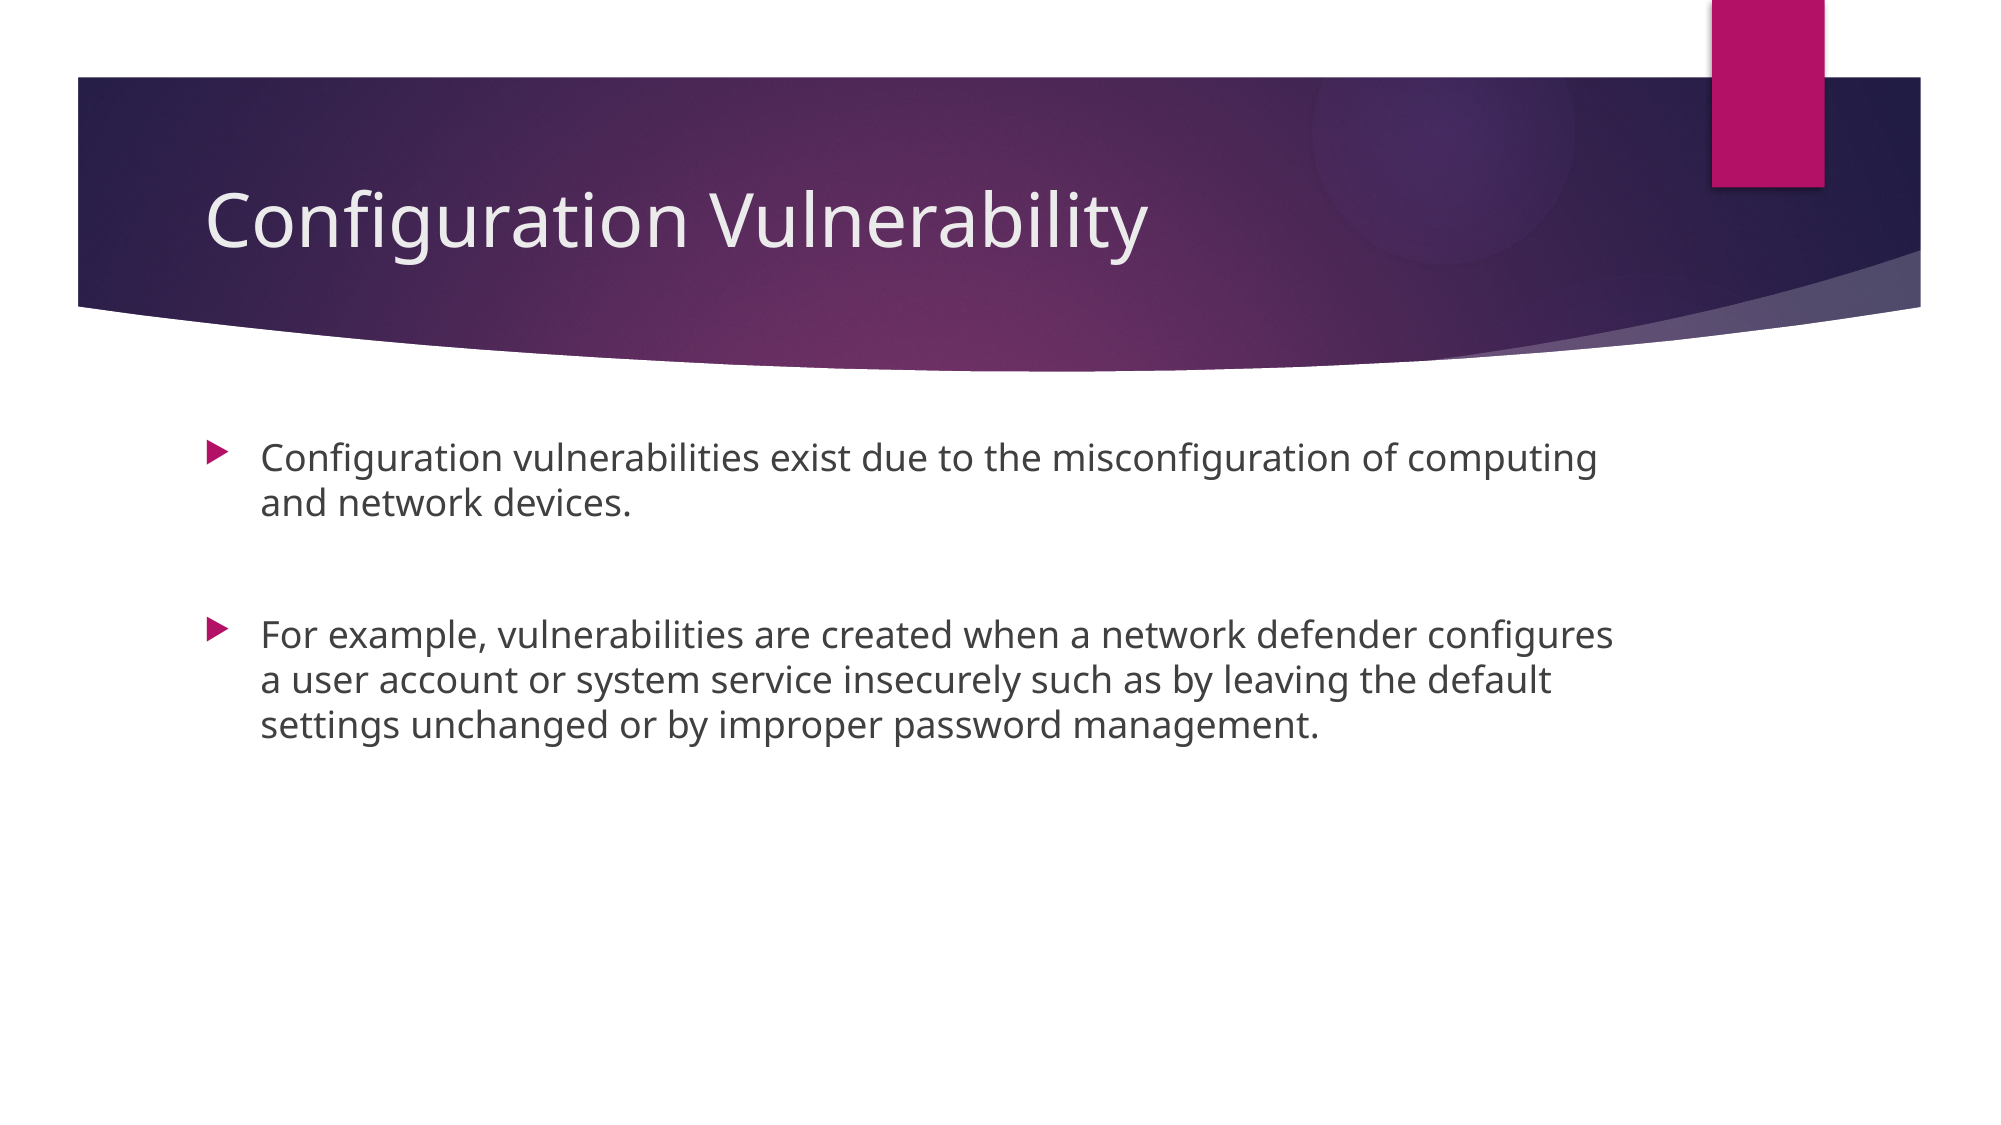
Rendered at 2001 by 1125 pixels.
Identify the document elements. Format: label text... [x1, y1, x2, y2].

title Configuration Vulnerability [189, 159, 1627, 276]
picture [79, 78, 1920, 371]
list Configuration vulnerabilities exist due to the misconfiguration of computing and network devices. For example, vulnerabilities are created when a network defender configures a user account or system service insecurely such as by leaving the default settings unchanged or by improper password management. [189, 427, 1638, 988]
